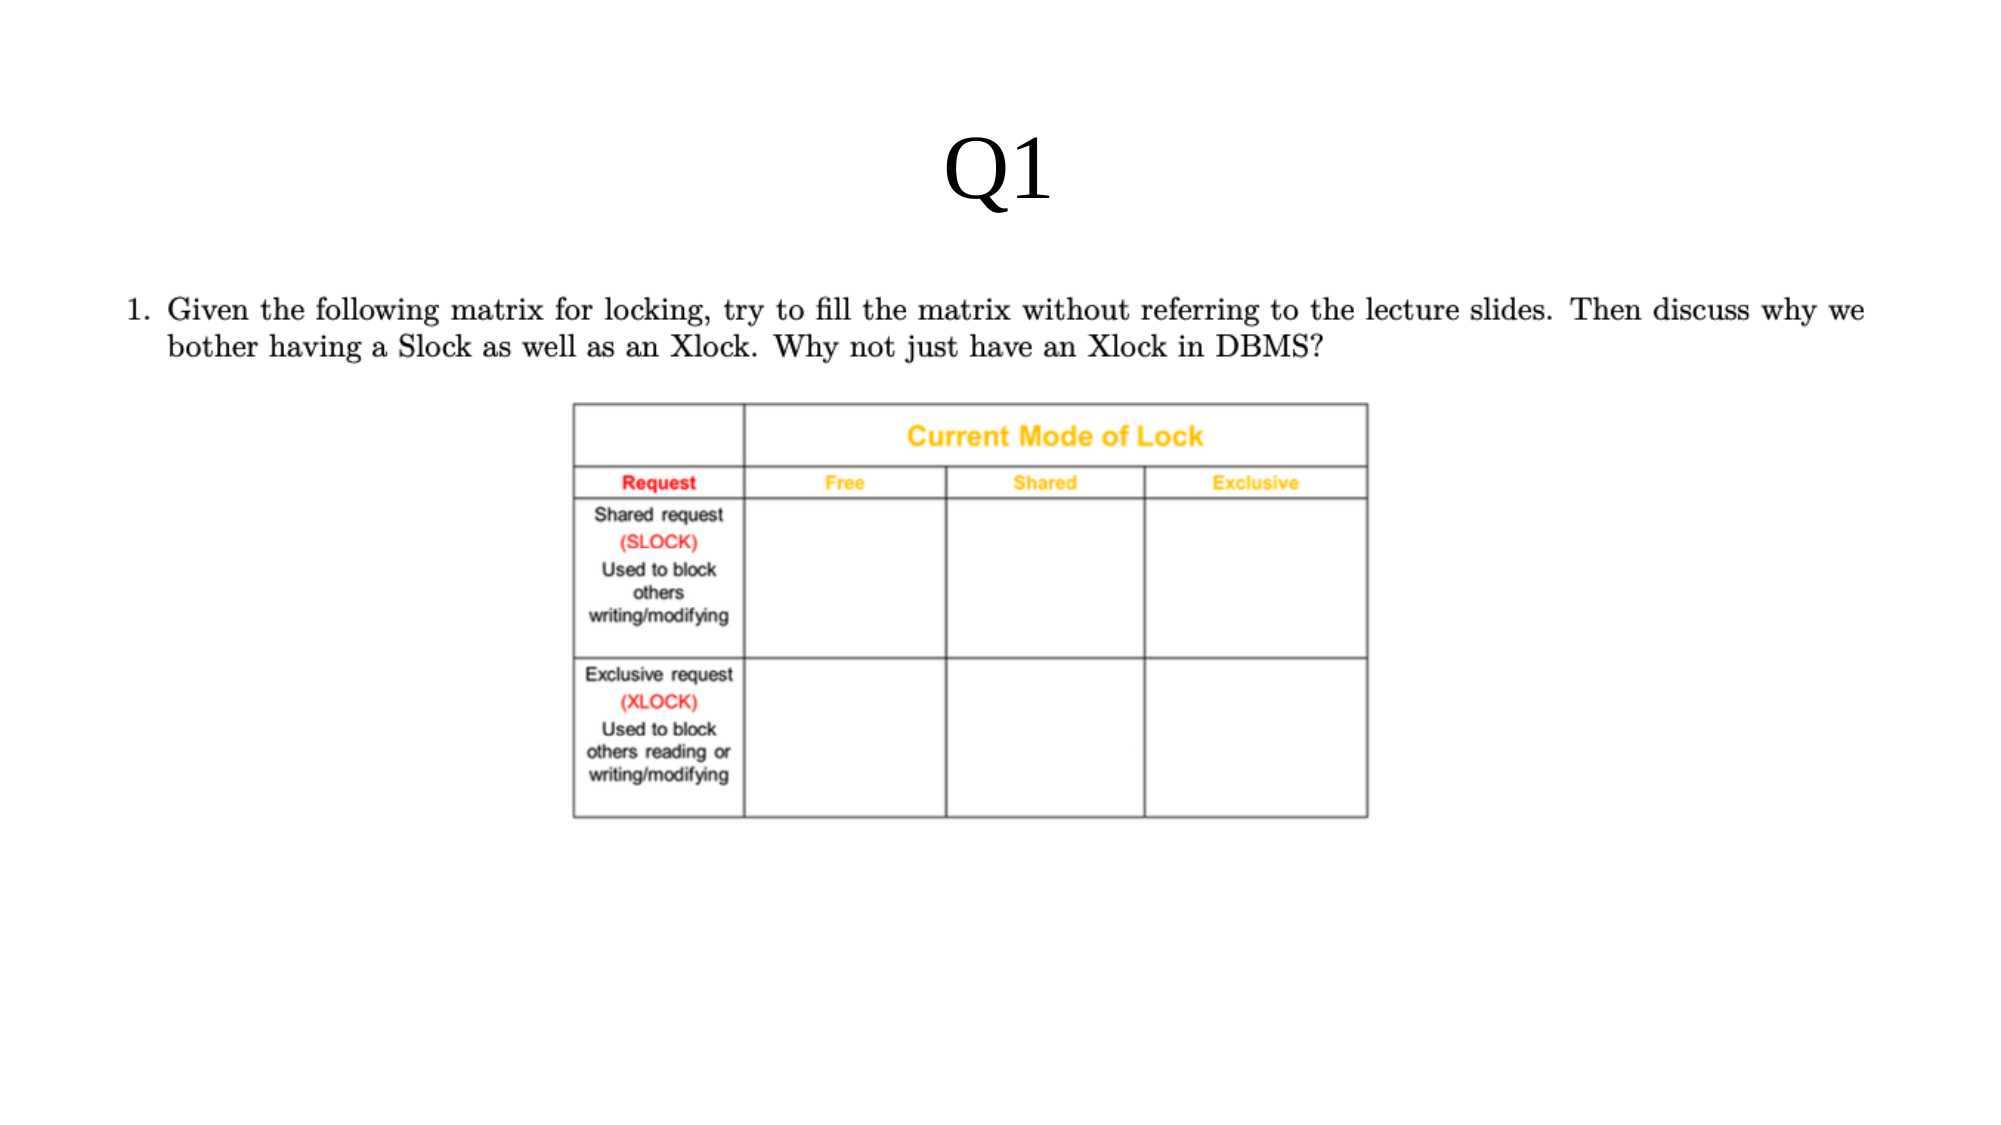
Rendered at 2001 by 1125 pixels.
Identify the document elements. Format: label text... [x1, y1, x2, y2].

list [117, 282, 1883, 843]
title Q1 [137, 59, 1863, 278]
